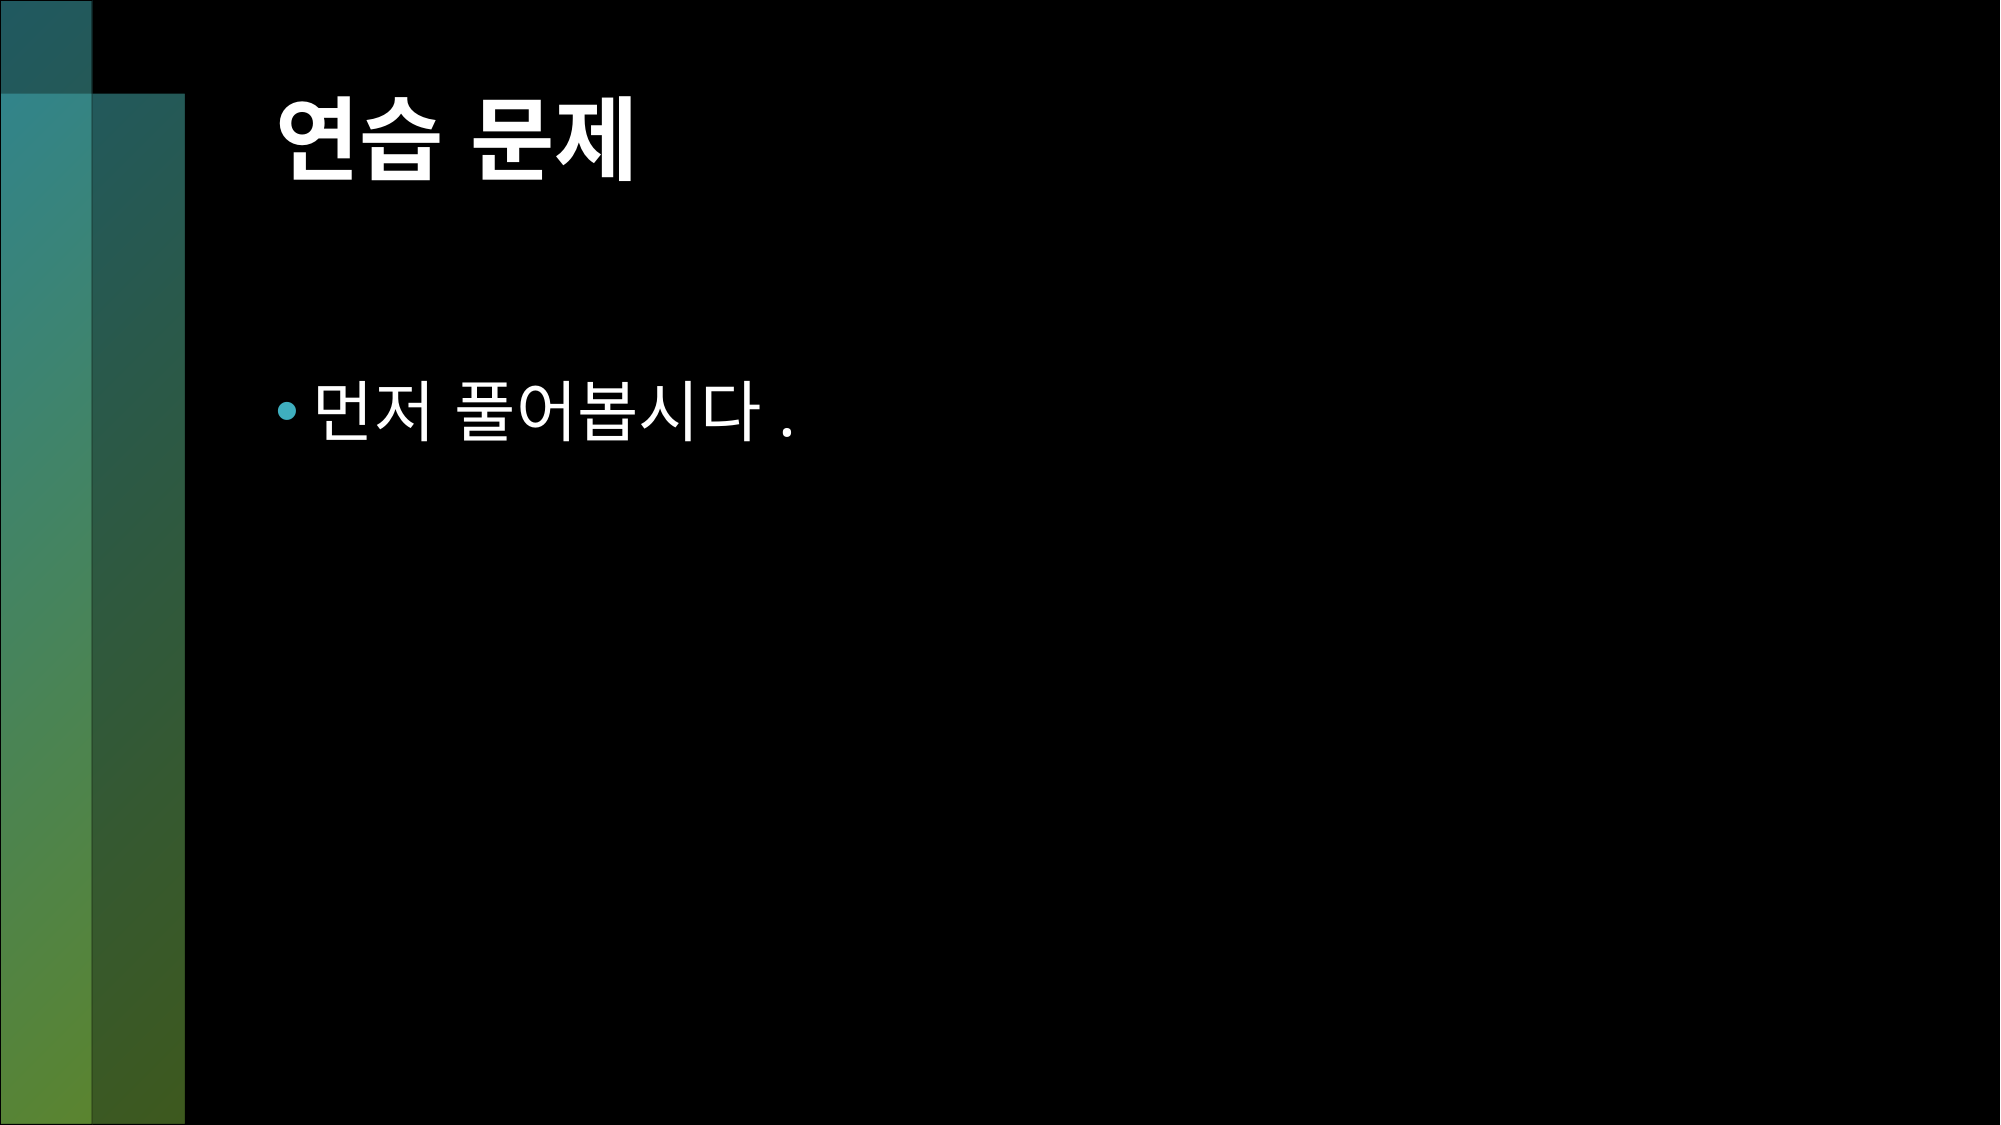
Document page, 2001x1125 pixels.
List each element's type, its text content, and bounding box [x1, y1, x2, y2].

list 먼저 풀어봅시다. [260, 354, 1817, 999]
title 연습 문제 [260, 74, 1817, 329]
